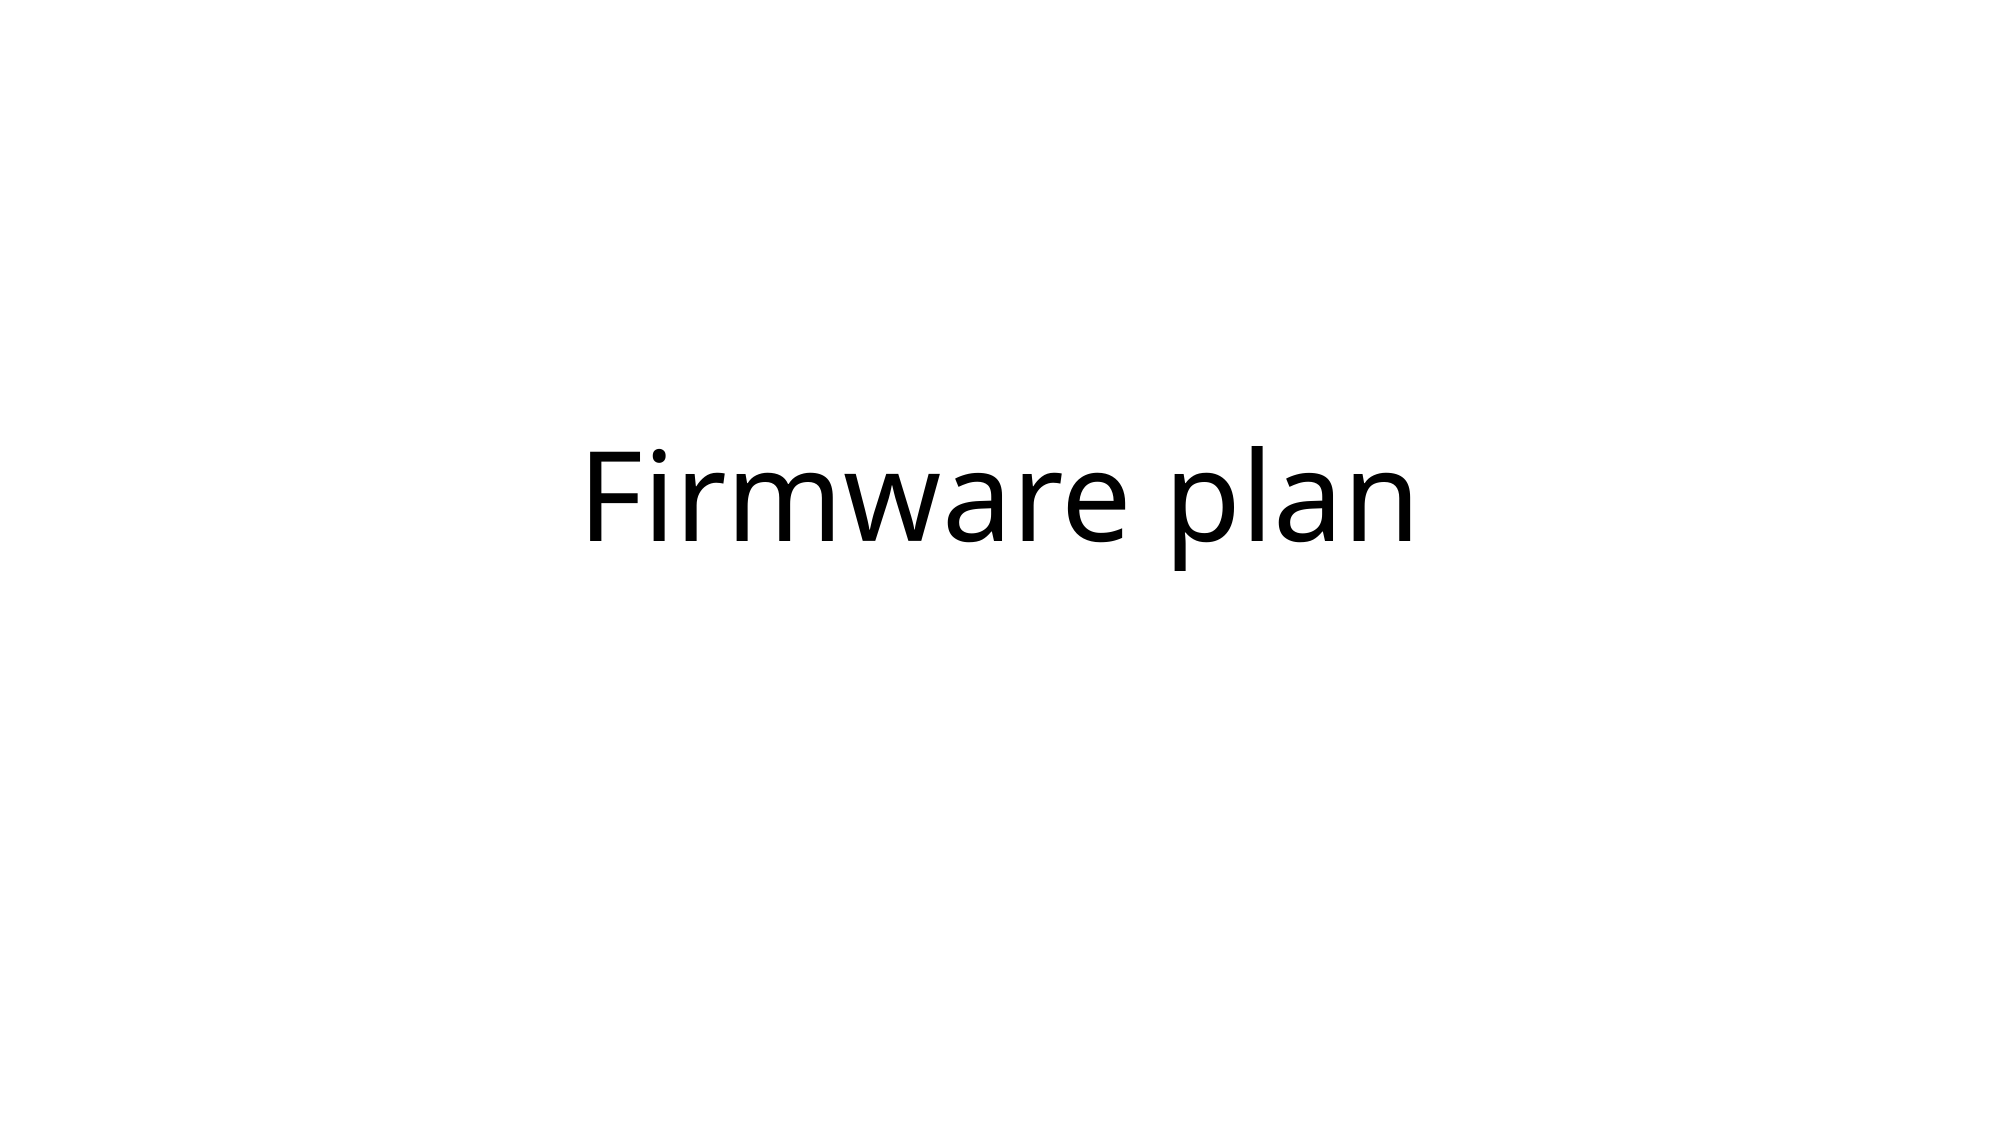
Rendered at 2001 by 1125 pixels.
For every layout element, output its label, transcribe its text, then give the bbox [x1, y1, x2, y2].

title Firmware plan [249, 184, 1750, 576]
